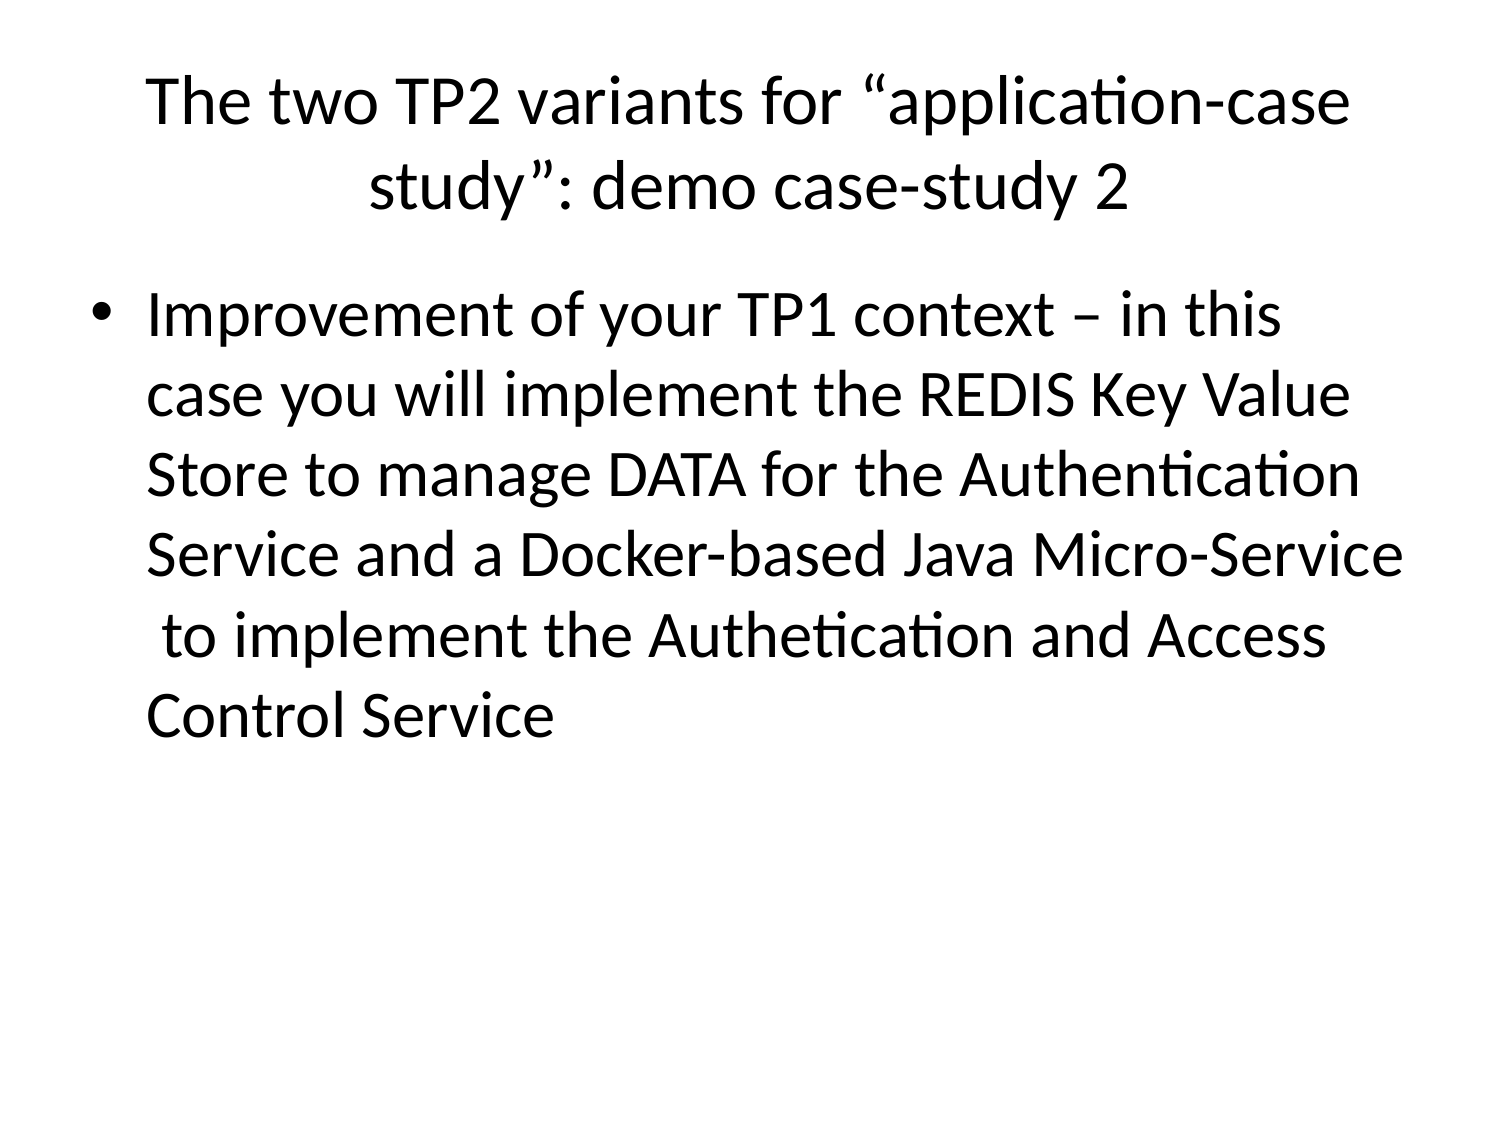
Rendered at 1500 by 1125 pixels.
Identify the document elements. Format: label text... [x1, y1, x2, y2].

list Improvement of your TP1 context – in this case you will implement the REDIS Key Value Store to manage DATA for the Authentication Service and a Docker-based Java Micro-Service to implement the Authetication and Access Control Service [75, 262, 1425, 1005]
title The two TP2 variants for “application-case study”: demo case-study 2 [75, 45, 1425, 233]
